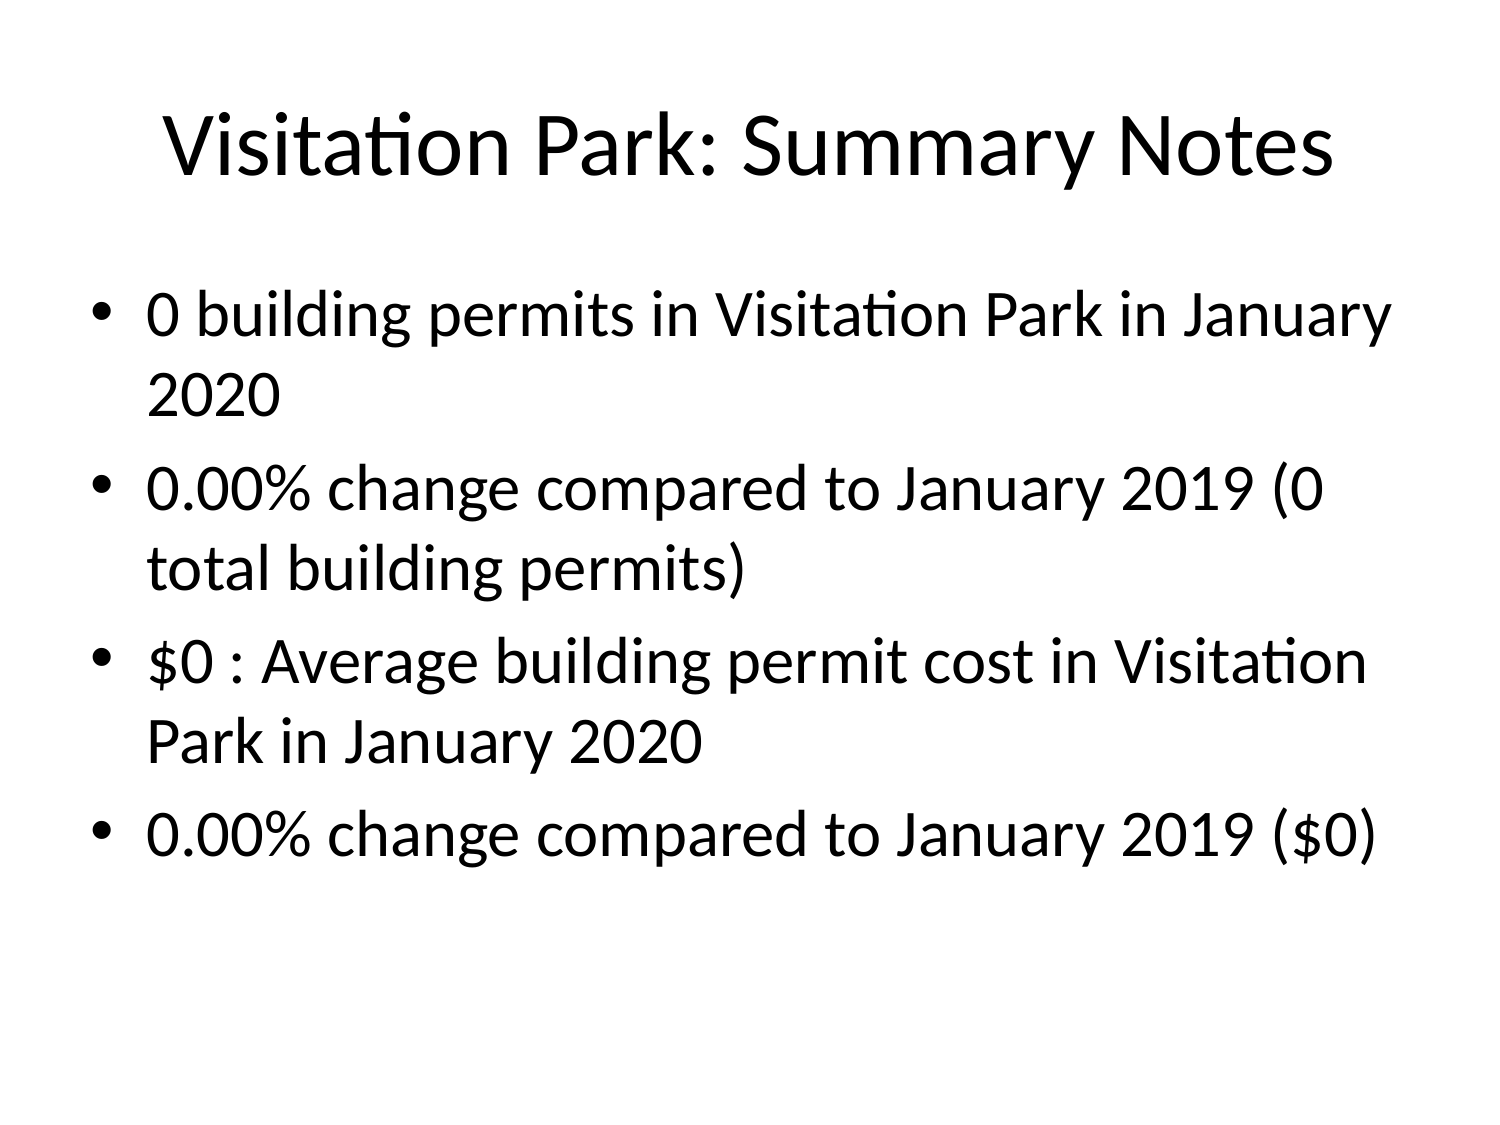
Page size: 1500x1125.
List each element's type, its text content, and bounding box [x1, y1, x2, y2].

title Visitation Park: Summary Notes [75, 45, 1425, 233]
list 0 building permits in Visitation Park in January 2020 0.00% change compared to January 2019 (0 total building permits) $0 : Average building permit cost in Visitation Park in January 2020 0.00% change compared to January 2019 ($0) [75, 262, 1425, 1005]
